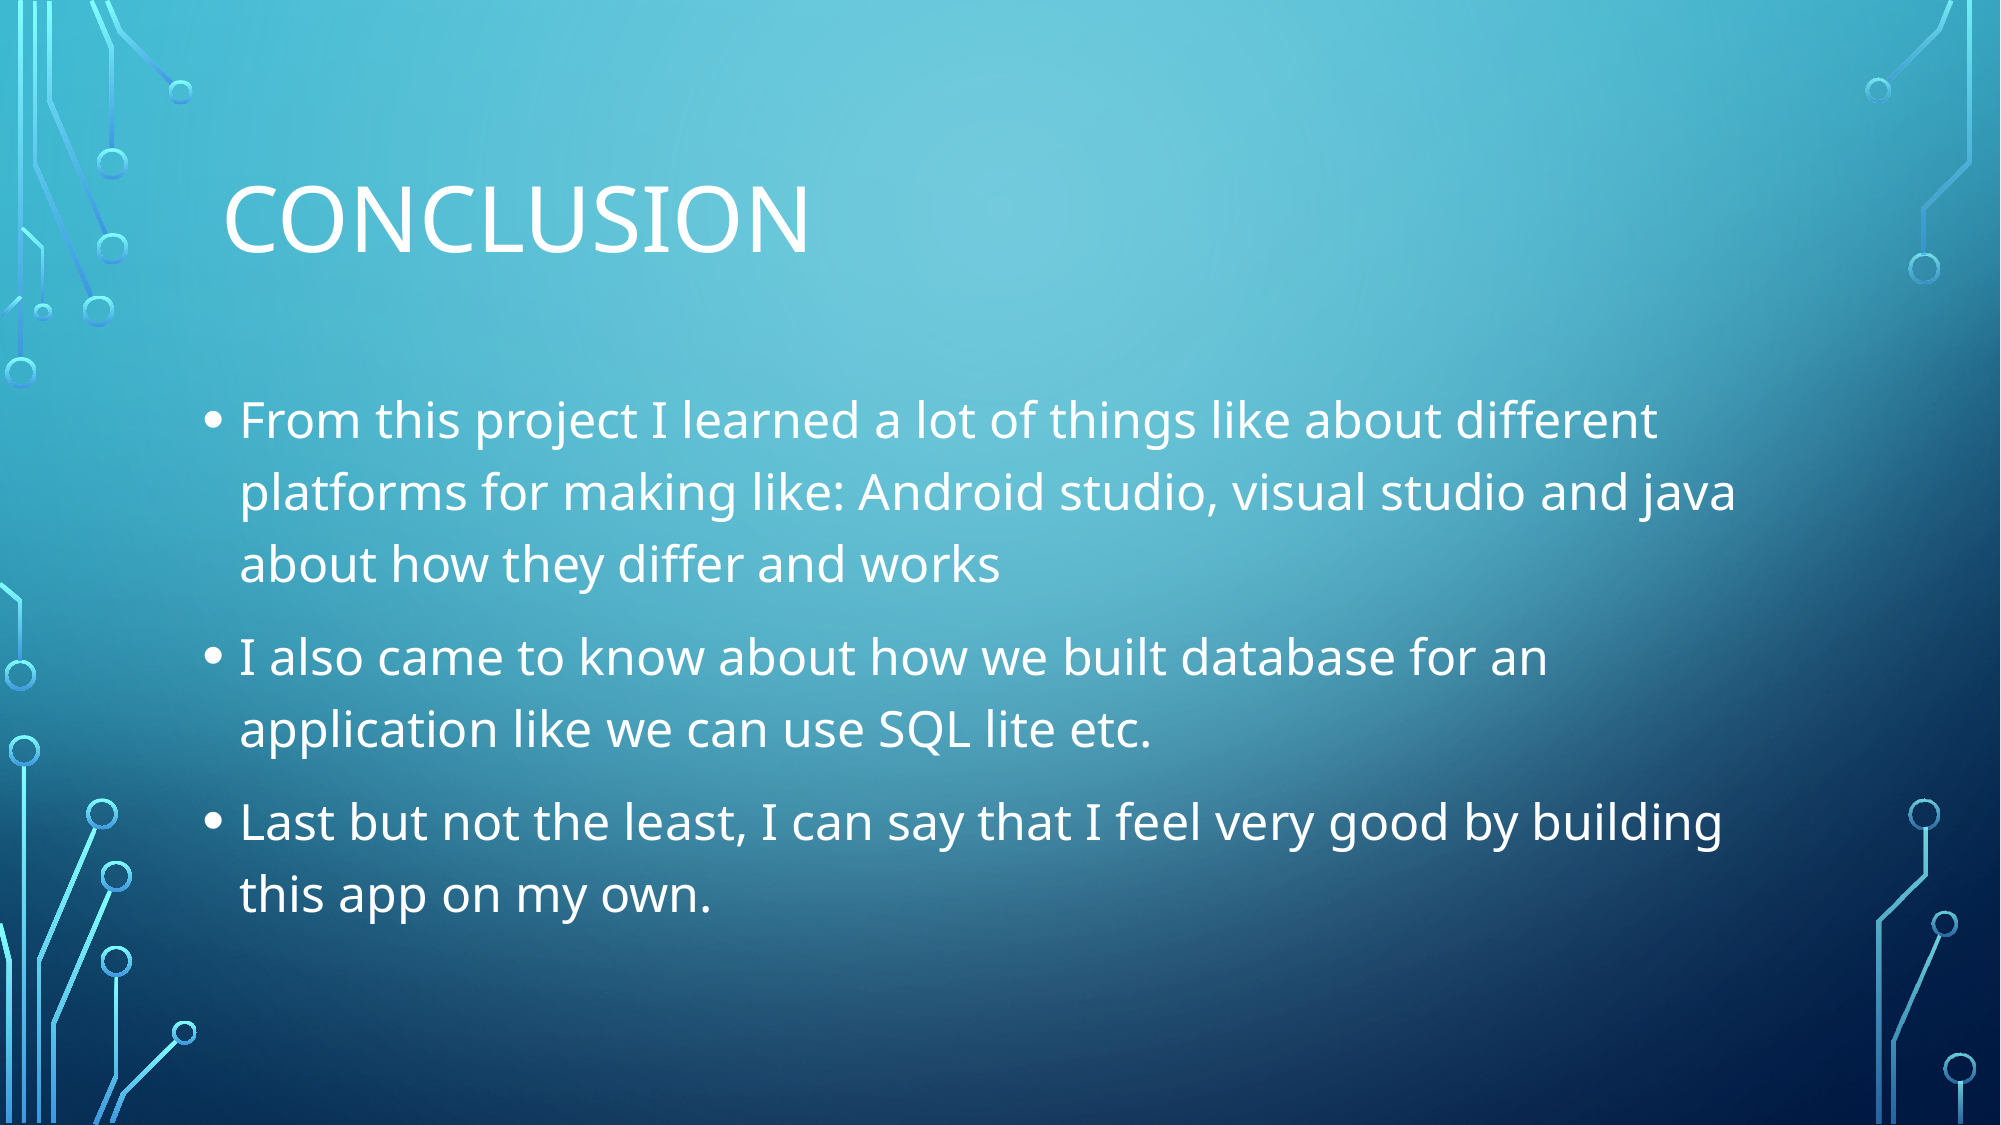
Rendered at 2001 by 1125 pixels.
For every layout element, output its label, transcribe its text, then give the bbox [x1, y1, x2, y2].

title Conclusion [187, 101, 1813, 344]
list From this project I learned a lot of things like about different platforms for making like: Android studio, visual studio and java about how they differ and works I also came to know about how we built database for an application like we can use SQL lite etc. Last but not the least, I can say that I feel very good by building this app on my own. [187, 369, 1813, 950]
